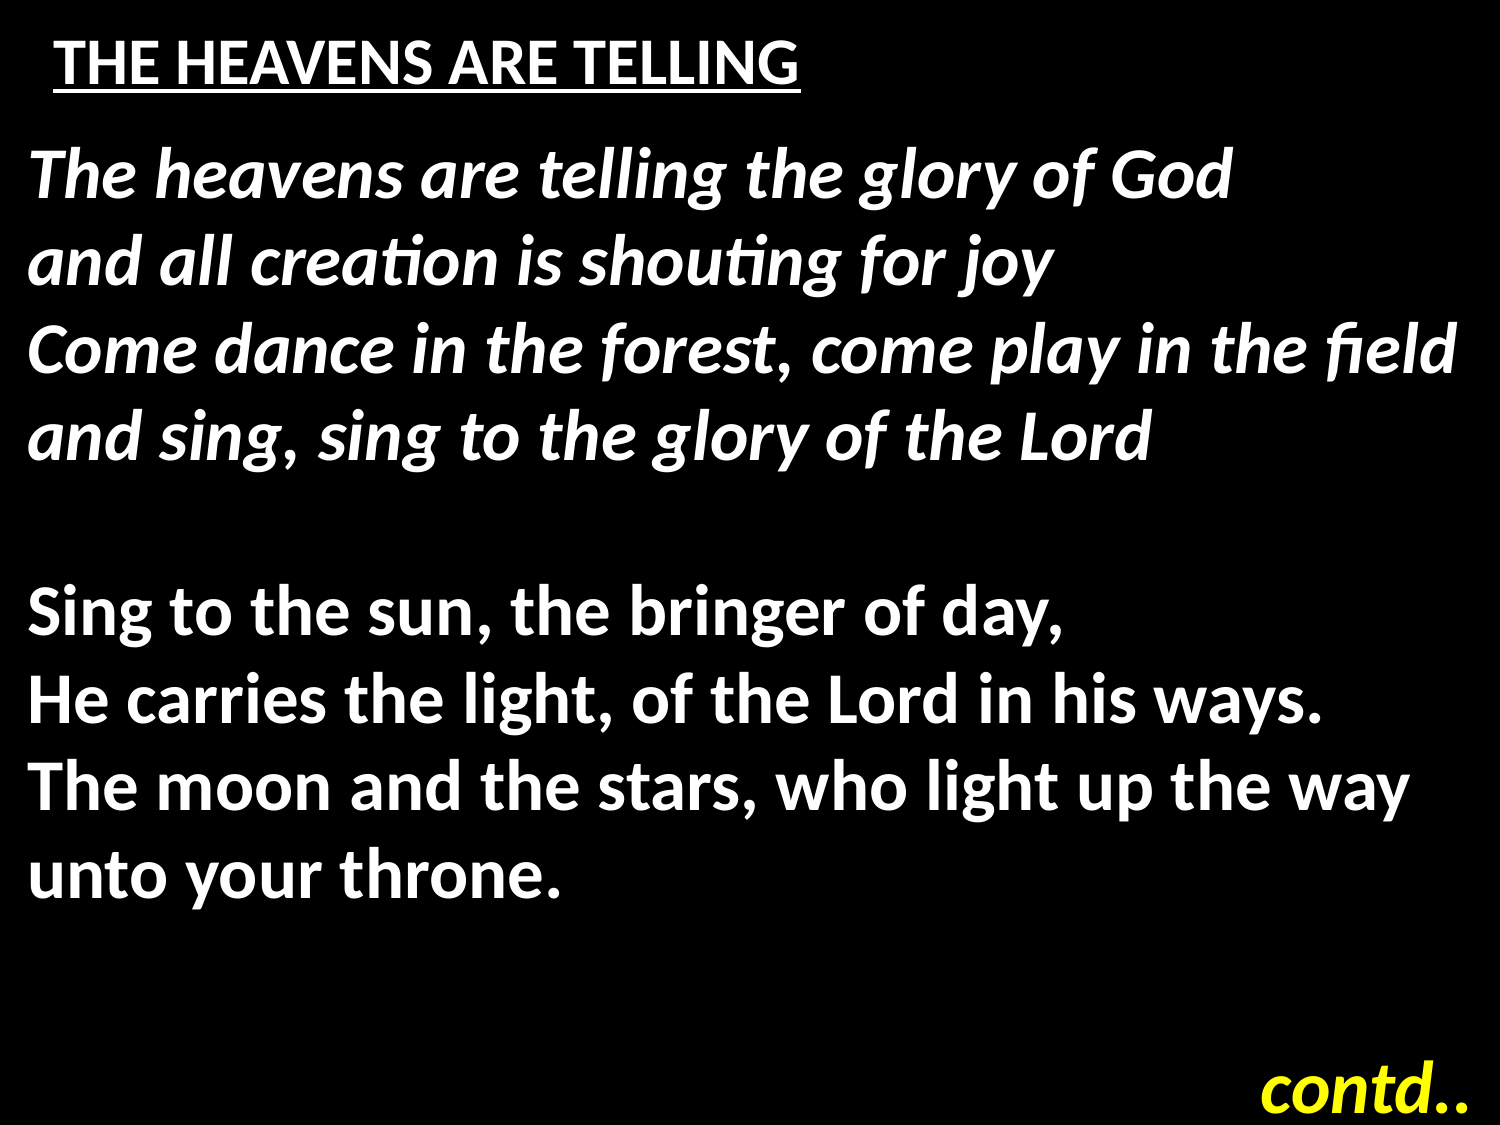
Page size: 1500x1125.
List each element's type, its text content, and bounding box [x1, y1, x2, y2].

text_box contd.. [1245, 1042, 1500, 1125]
title THE HEAVENS ARE TELLING [10, 0, 1490, 117]
list The heavens are telling the glory of God and all creation is shouting for joy Come dance in the forest, come play in the field and sing, sing to the glory of the Lord Sing to the sun, the bringer of day, He carries the light, of the Lord in his ways. The moon and the stars, who light up the way unto your throne. [8, 125, 1489, 1116]
